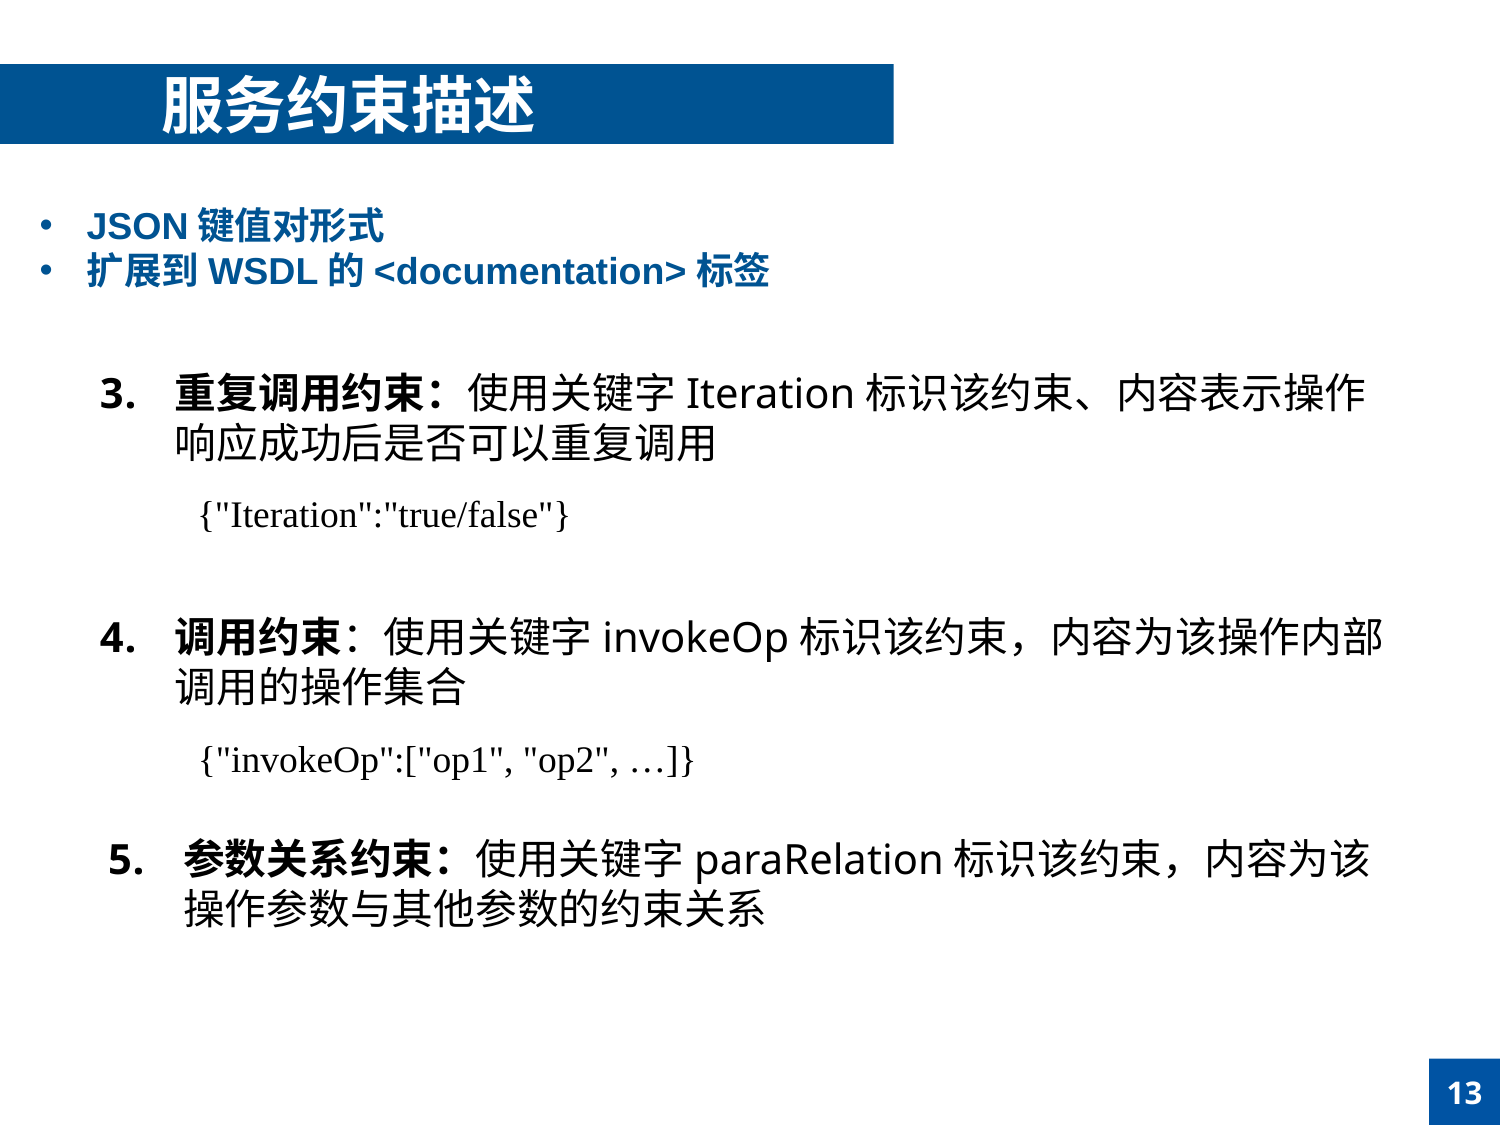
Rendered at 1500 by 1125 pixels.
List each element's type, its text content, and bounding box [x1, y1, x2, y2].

text_box JSON键值对形式 扩展到WSDL的<documentation>标签 [24, 194, 786, 300]
text_box 重复调用约束：使用关键字Iteration标识该约束、内容表示操作响应成功后是否可以重复调用 [85, 359, 1418, 525]
text_box {"Iteration":"true/false"} [182, 483, 588, 543]
text_box 调用约束：使用关键字invokeOp标识该约束，内容为该操作内部调用的操作集合 [85, 603, 1425, 718]
text_box 服务约束描述 [0, 63, 895, 145]
text_box {"invokeOp":["op1", "op2", …]} [183, 727, 712, 788]
text_box 参数关系约束：使用关键字paraRelation标识该约束，内容为该操作参数与其他参数的约束关系 [93, 825, 1418, 940]
text_box 13 [1429, 1058, 1500, 1125]
